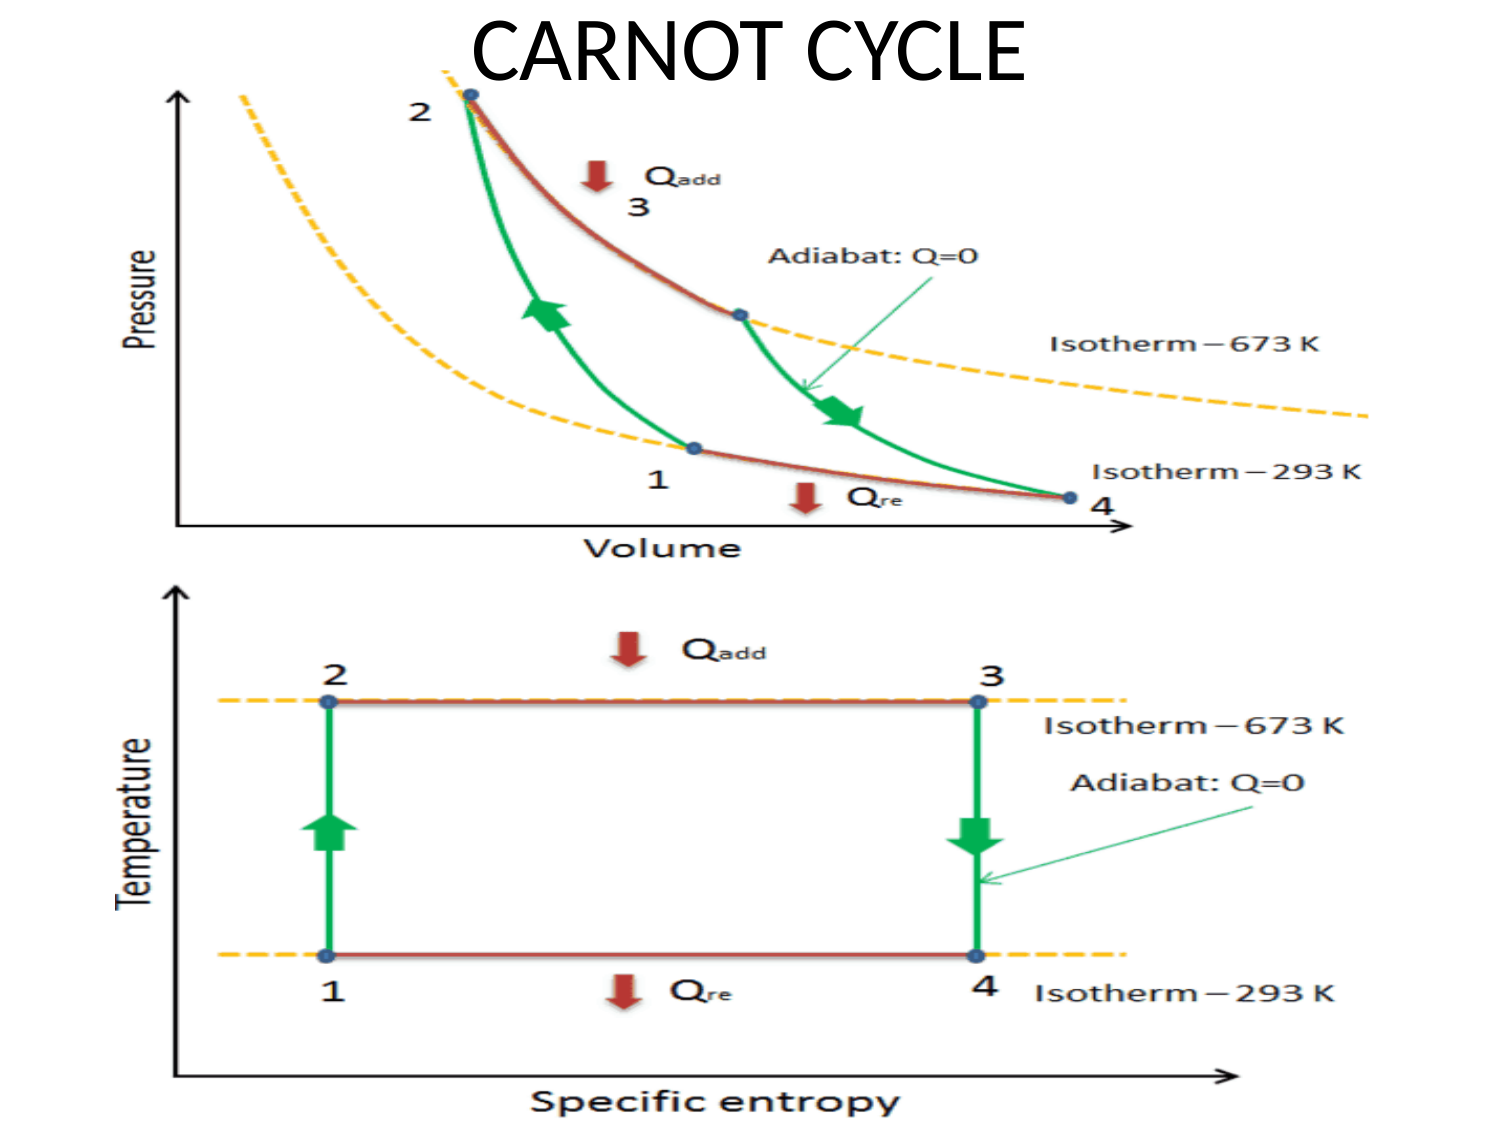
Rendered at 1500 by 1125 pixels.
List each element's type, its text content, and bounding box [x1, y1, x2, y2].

title CARNOT CYCLE [75, 0, 1425, 138]
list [114, 62, 1376, 1125]
